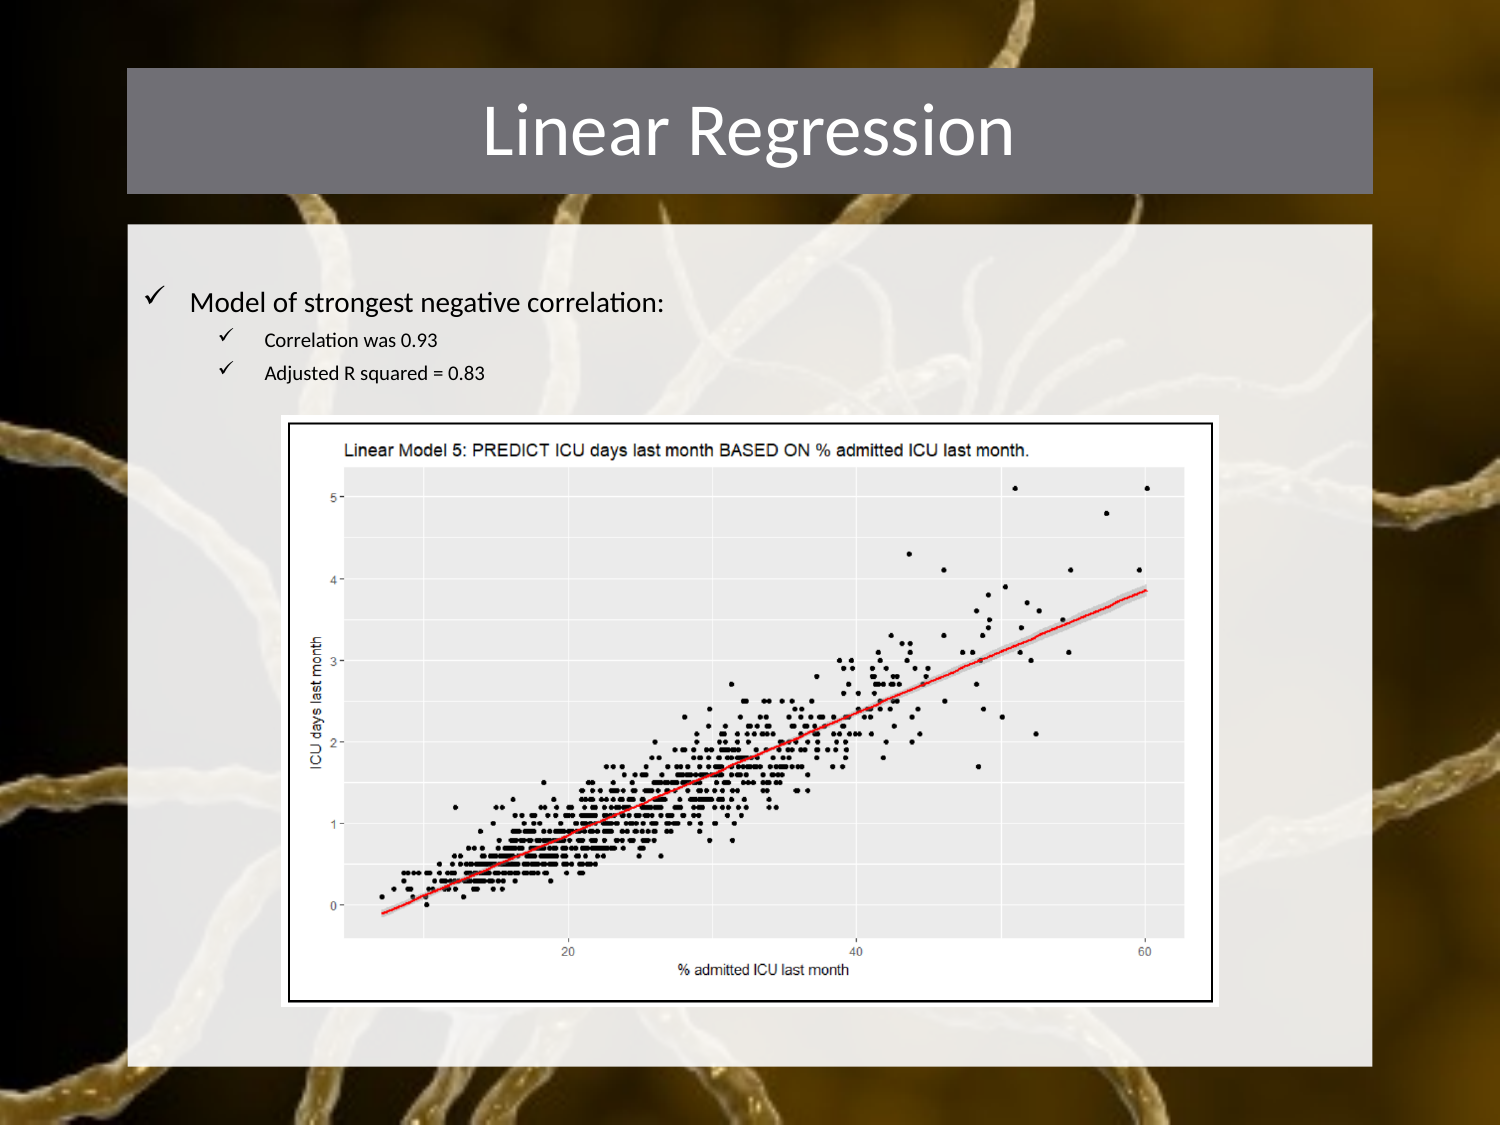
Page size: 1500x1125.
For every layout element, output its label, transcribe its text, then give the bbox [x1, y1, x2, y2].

picture [0, 0, 1500, 1125]
list Linear Regression [127, 68, 1373, 194]
list Model of strongest negative correlation: Correlation was 0.93 Adjusted R squared = 0.83 [127, 224, 1373, 1067]
